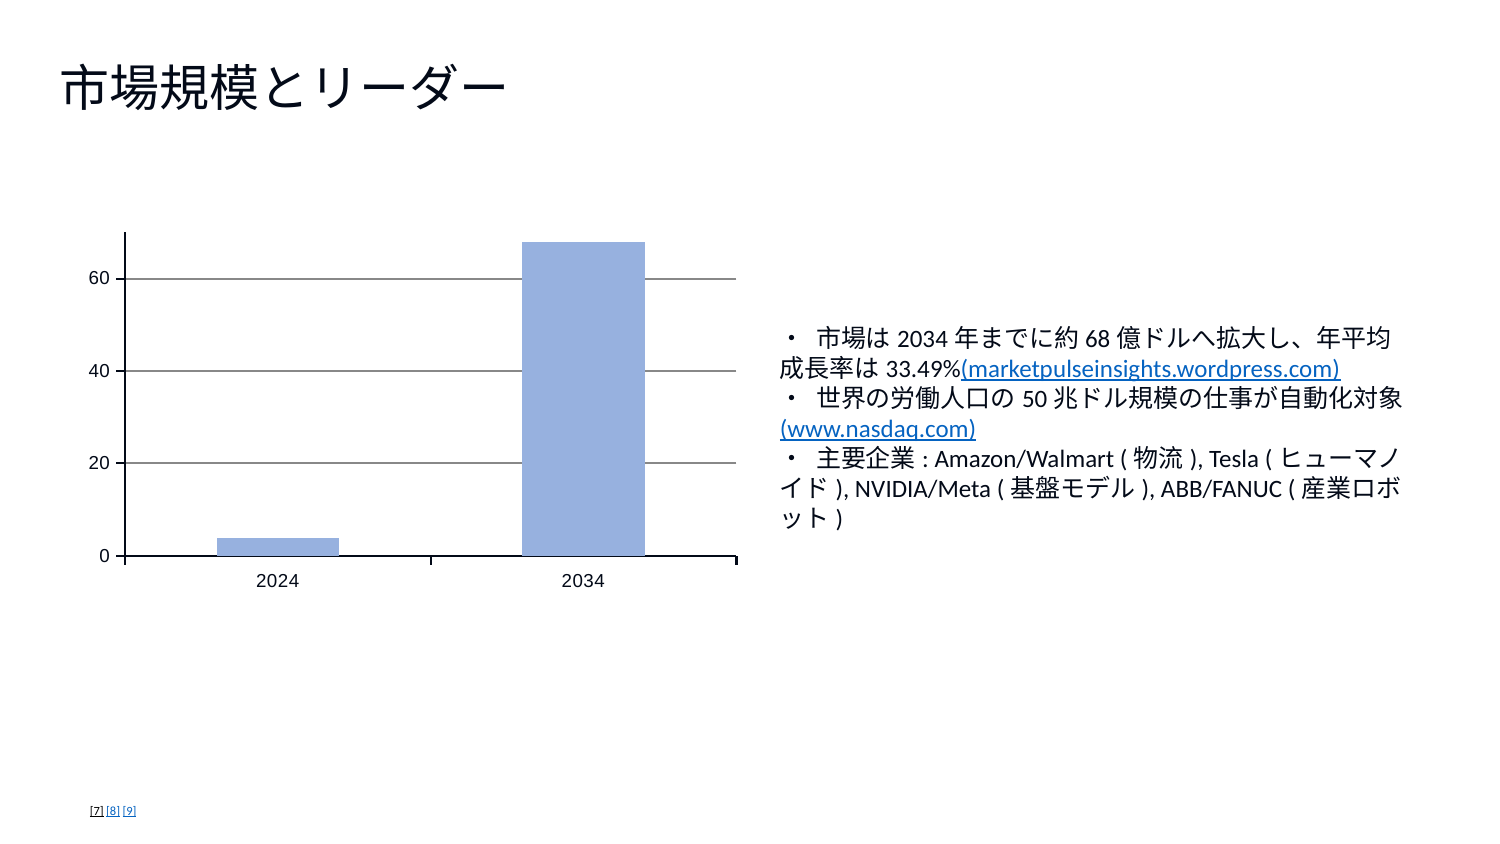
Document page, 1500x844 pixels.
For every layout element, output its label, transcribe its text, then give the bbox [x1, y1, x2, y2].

text_box 市場規模とリーダー [44, 45, 1455, 128]
text_box [7] [8] [9] [74, 791, 825, 829]
chart [74, 224, 750, 600]
text_box • 市場は2034年までに約68億ドルへ拡大し、年平均成長率は33.49%(marketpulseinsights.wordpress.com) • 世界の労働人口の50兆ドル規模の仕事が自動化対象(www.nasdaq.com) • 主要企業: Amazon/Walmart (物流), Tesla (ヒューマノイド), NVIDIA/Meta (基盤モデル), ABB/FANUC (産業ロボット) [764, 254, 1425, 600]
